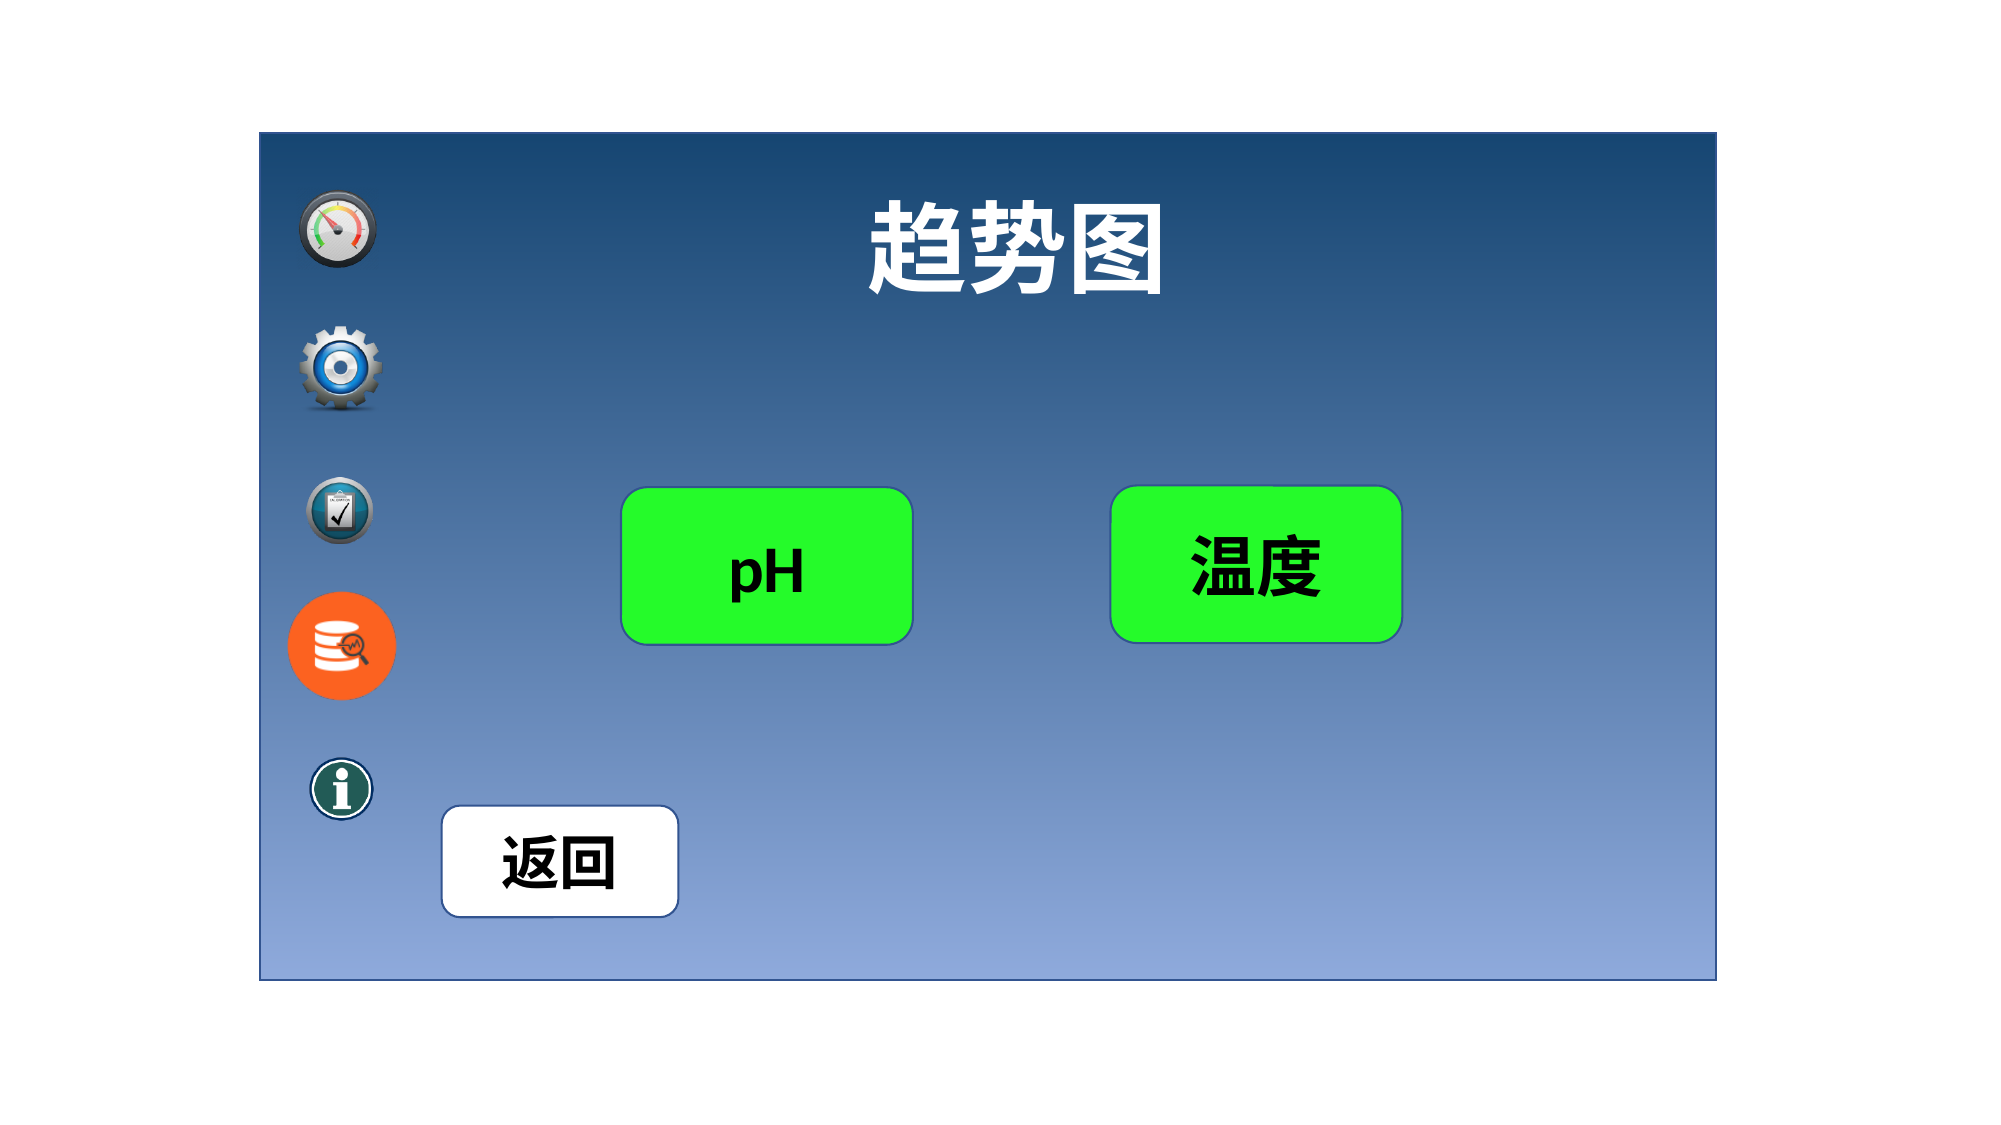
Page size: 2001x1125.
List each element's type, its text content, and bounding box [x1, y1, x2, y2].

picture [287, 591, 397, 701]
picture [289, 318, 391, 420]
text_box 返回 [440, 804, 680, 919]
text_box 温度 [1109, 484, 1404, 645]
text_box 趋势图 [852, 178, 1184, 314]
picture [296, 187, 379, 270]
picture [307, 755, 375, 822]
text_box pH [619, 486, 914, 646]
picture [306, 477, 373, 544]
text_box [259, 132, 1717, 981]
